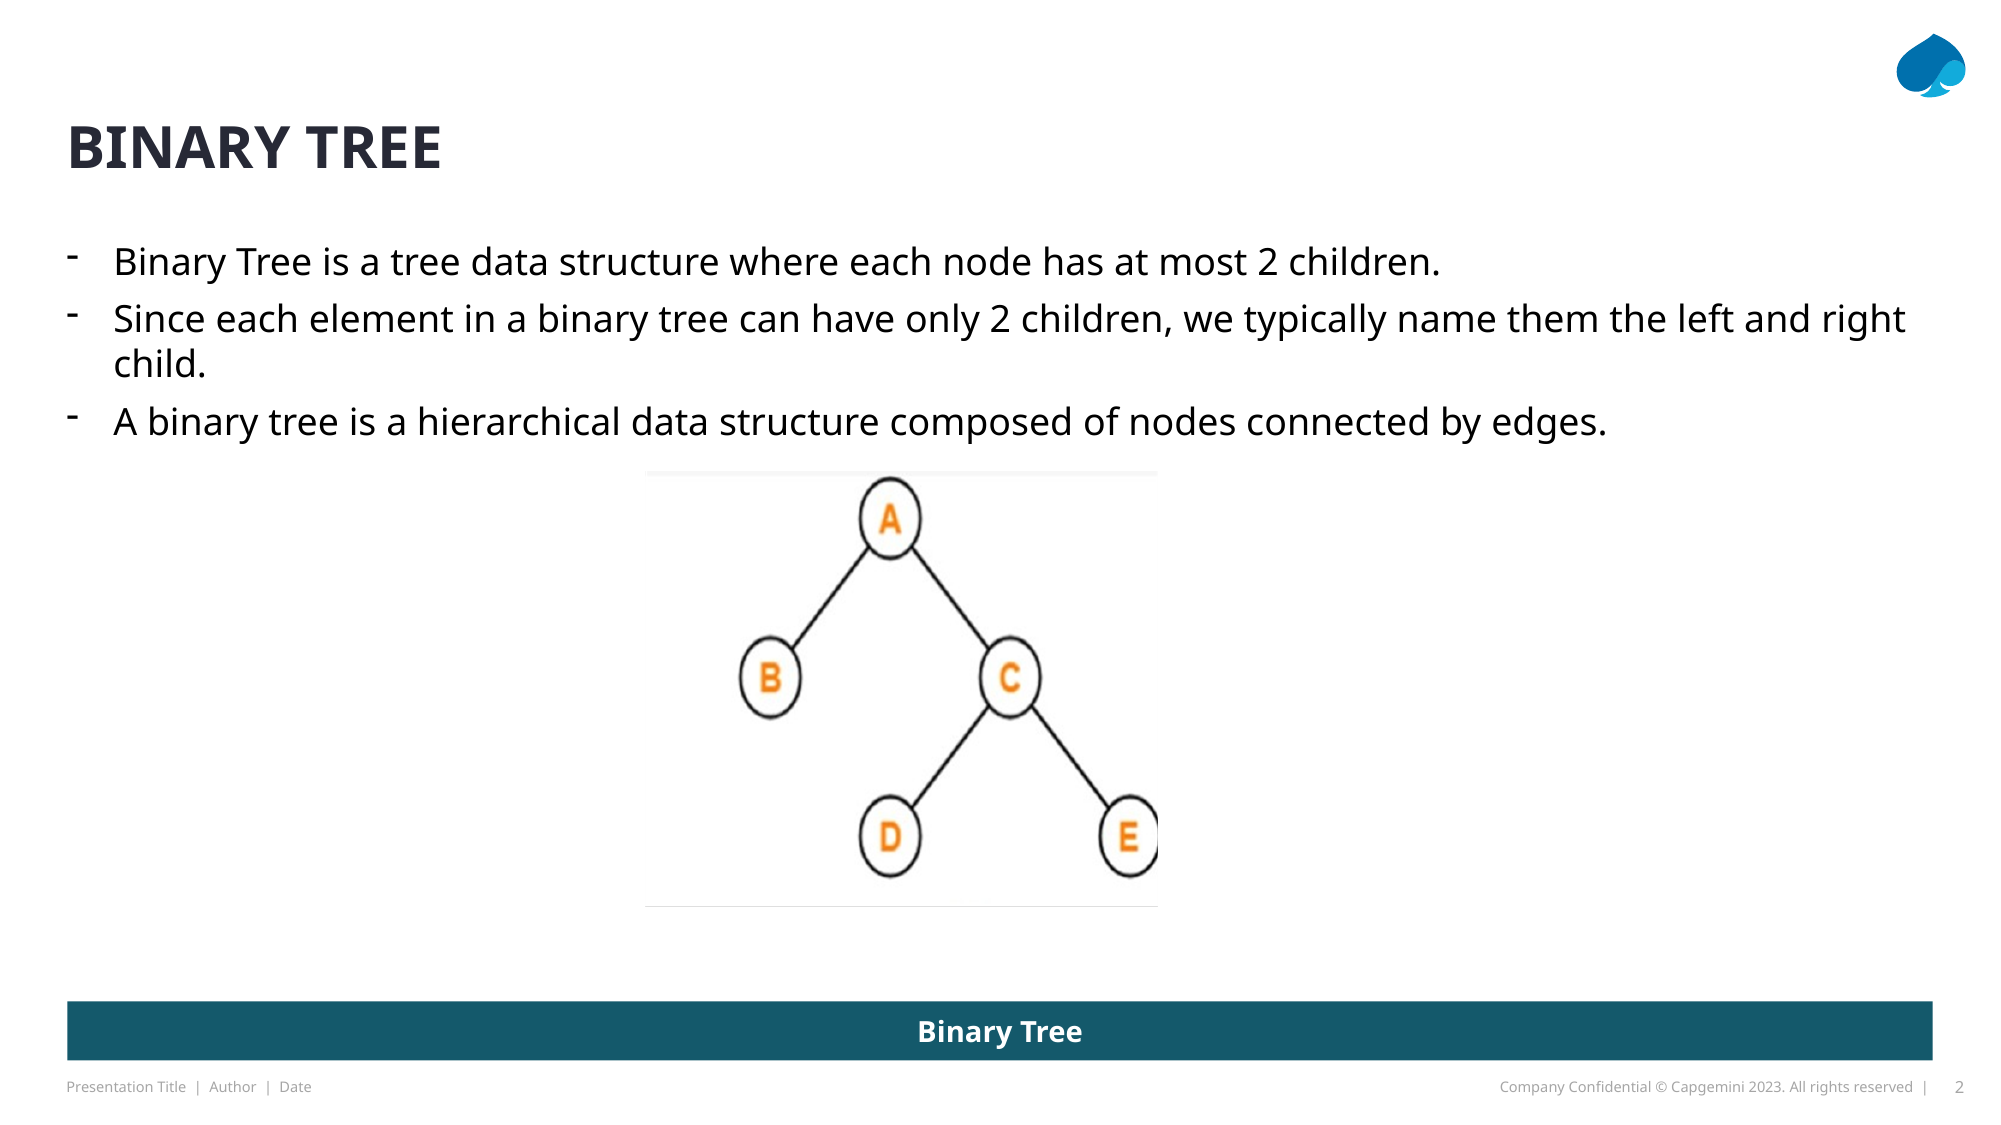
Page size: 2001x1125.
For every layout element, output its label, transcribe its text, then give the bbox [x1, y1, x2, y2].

picture [645, 471, 1158, 1002]
title Binary Tree [66, 63, 1863, 182]
text_box Binary Tree [66, 1000, 1934, 1061]
list Binary Tree is a tree data structure where each node has at most 2 children. Since each element in a binary tree can have only 2 children, we typically name them the left and right child. A binary tree is a hierarchical data structure composed of nodes connected by edges. [66, 237, 1933, 1000]
